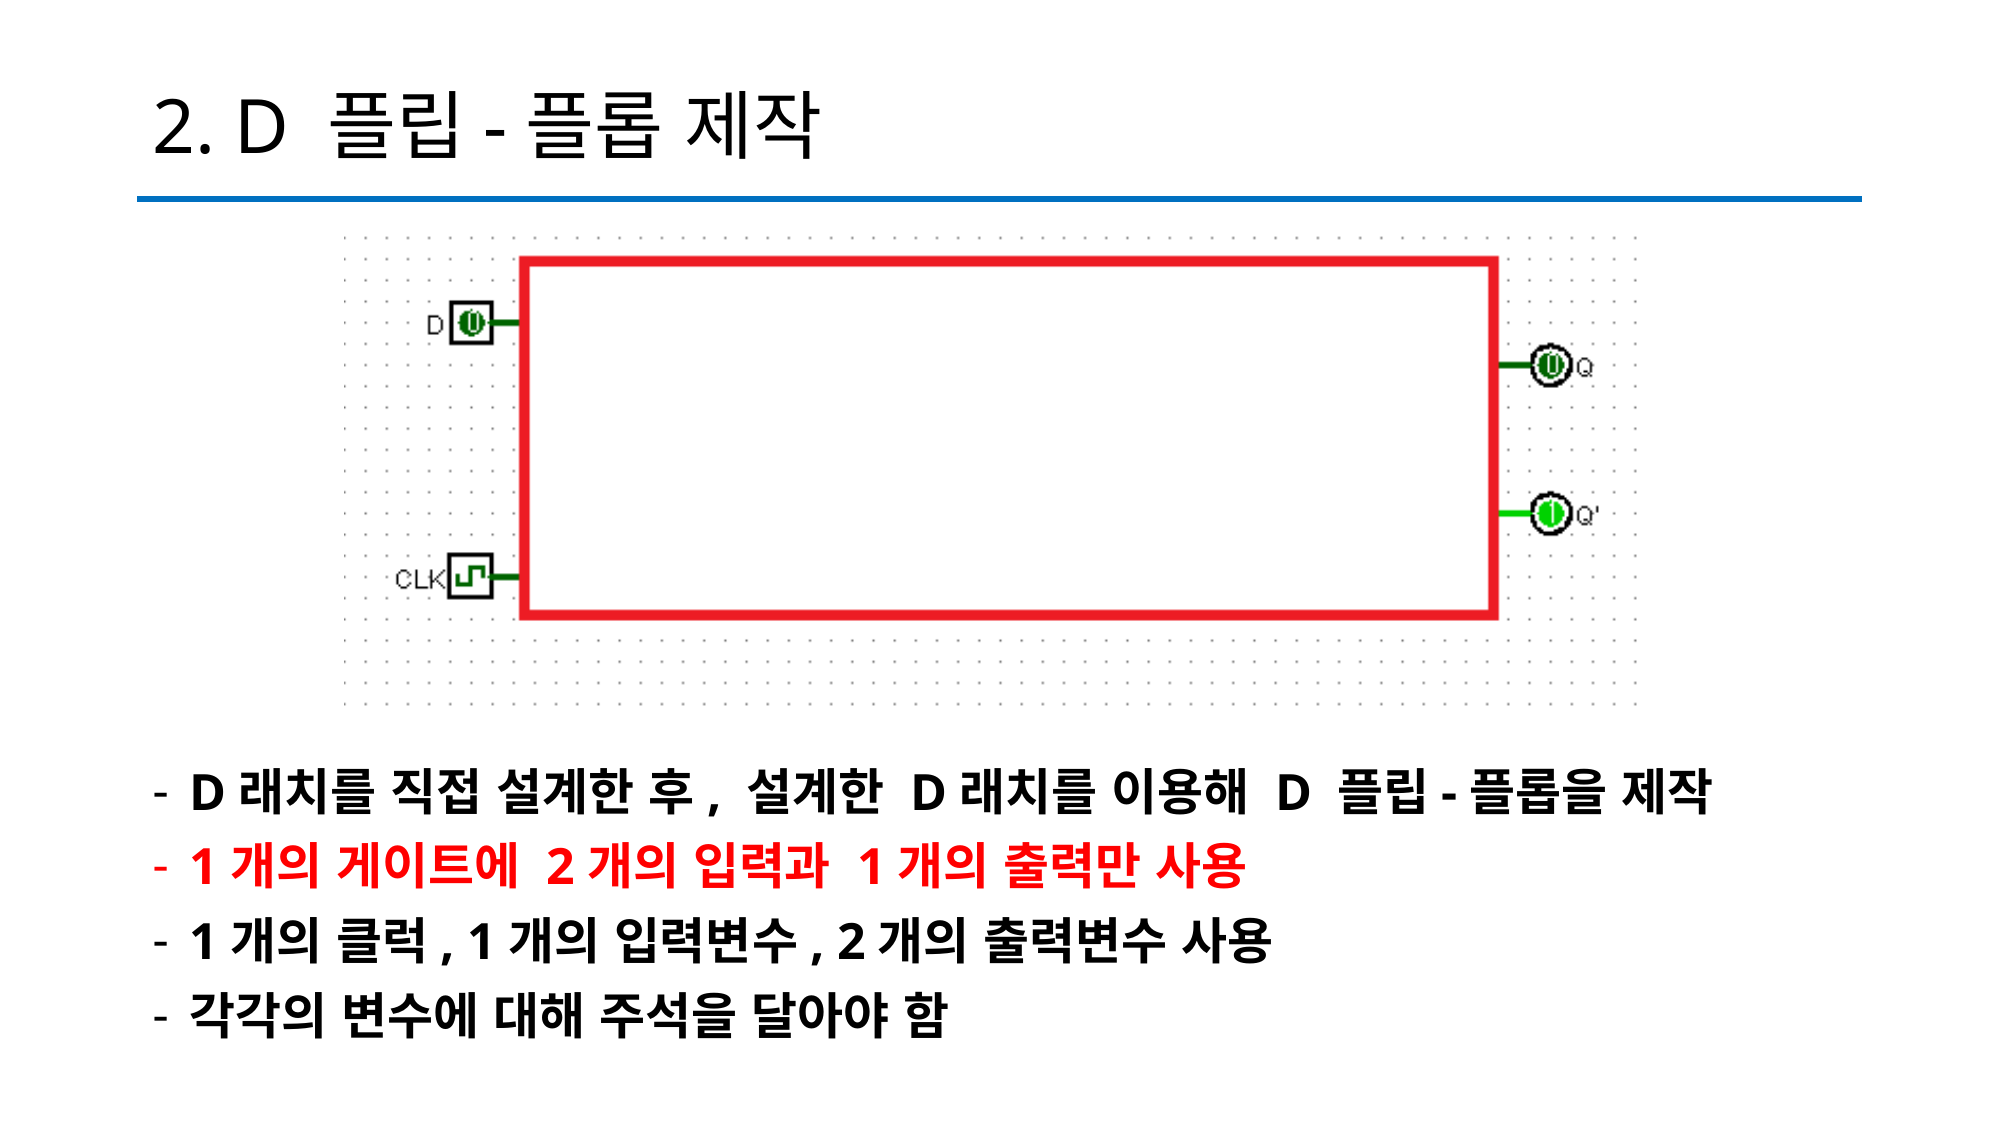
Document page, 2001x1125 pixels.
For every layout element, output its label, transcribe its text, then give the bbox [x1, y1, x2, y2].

title 2. D 플립-플롭 제작 [137, 59, 1863, 198]
picture [344, 229, 1656, 710]
list D래치를 직접 설계한 후, 설계한 D래치를 이용해 D 플립-플롭을 제작 1개의 게이트에 2개의 입력과 1개의 출력만 사용 1개의 클럭, 1개의 입력변수, 2개의 출력변수 사용 각각의 변수에 대해 주석을 달아야 함 [137, 229, 1863, 1056]
